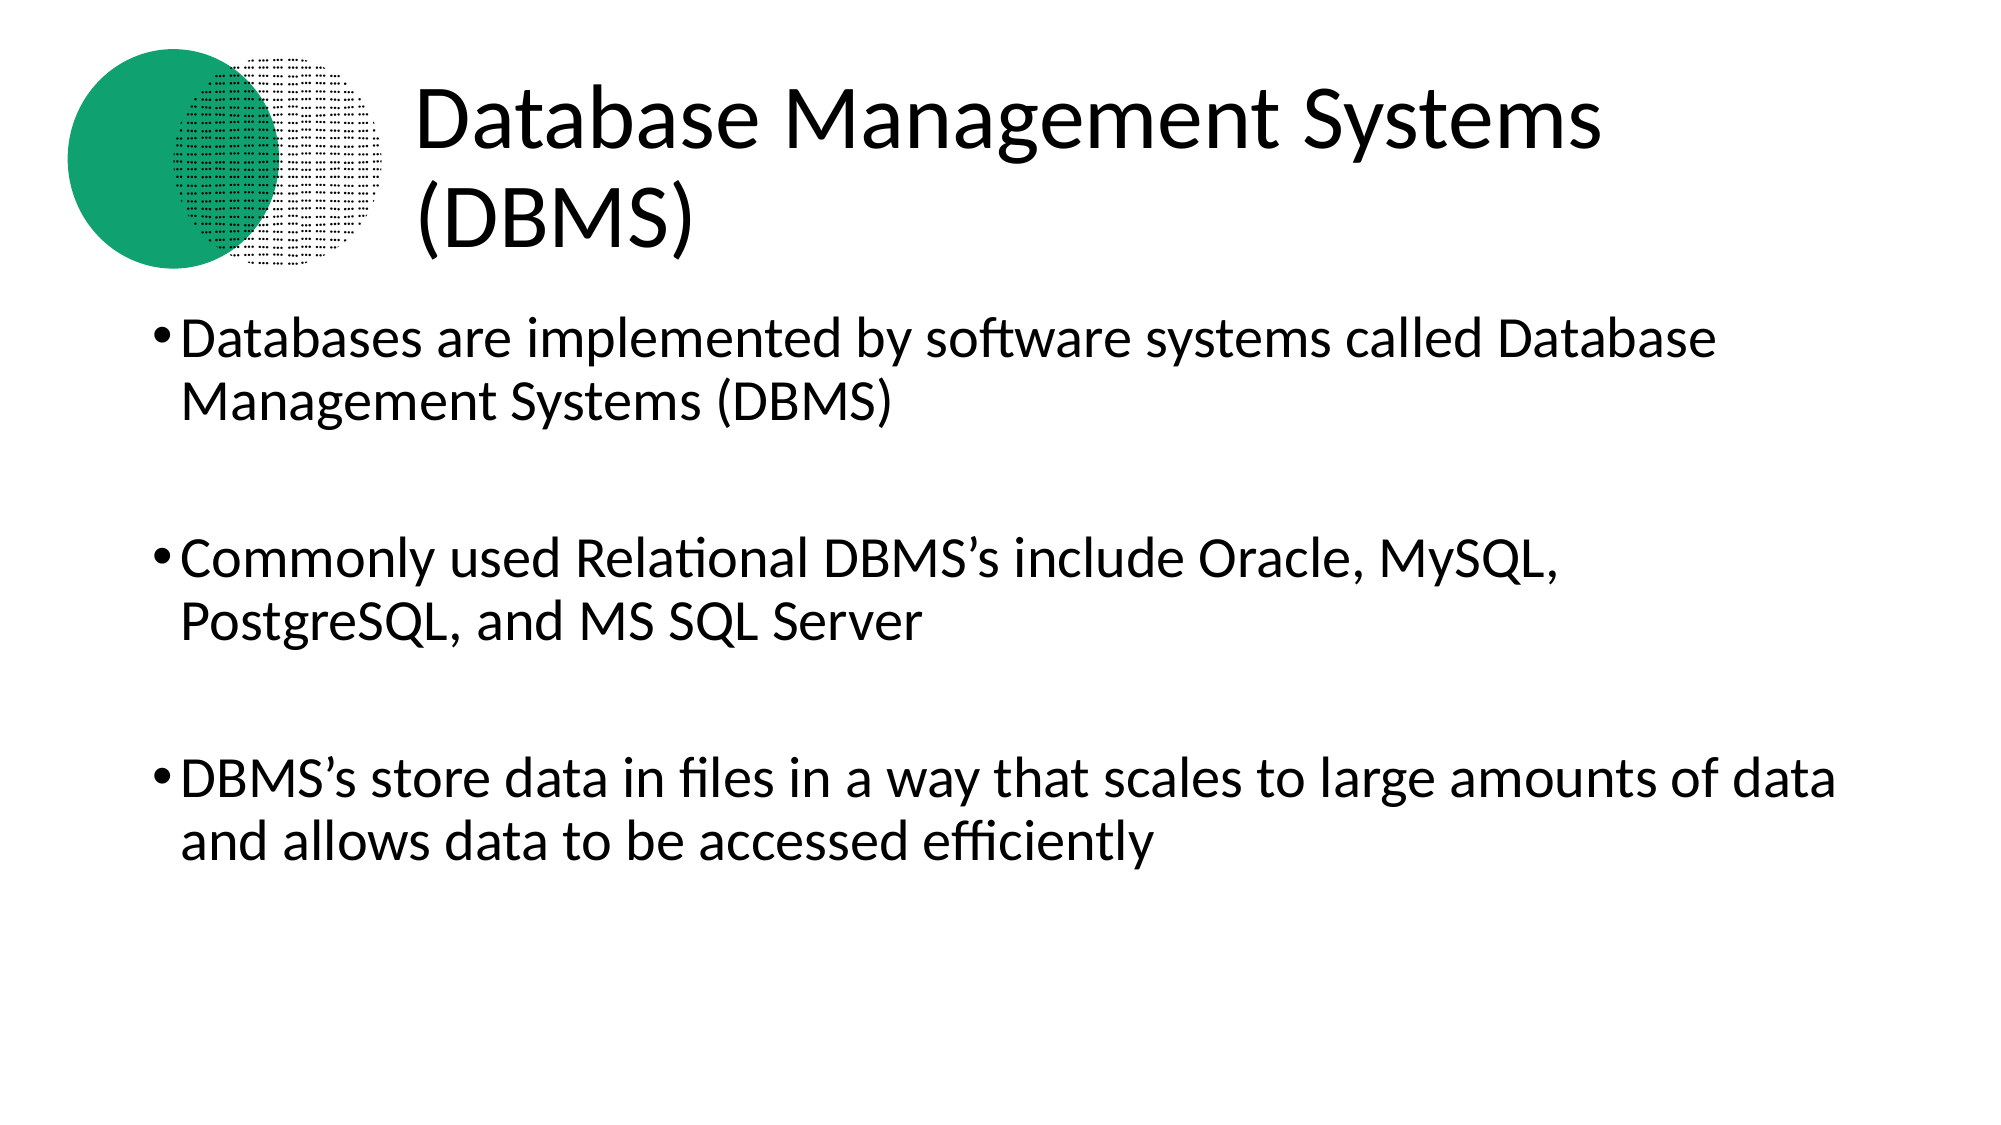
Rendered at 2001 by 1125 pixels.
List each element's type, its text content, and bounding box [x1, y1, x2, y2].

title Database Management Systems (DBMS) [399, 59, 1863, 278]
picture [137, 21, 419, 299]
list Databases are implemented by software systems called Database Management Systems (DBMS) Commonly used Relational DBMS’s include Oracle, MySQL, PostgreSQL, and MS SQL Server DBMS’s store data in files in a way that scales to large amounts of data and allows data to be accessed efficiently [137, 299, 1863, 1014]
